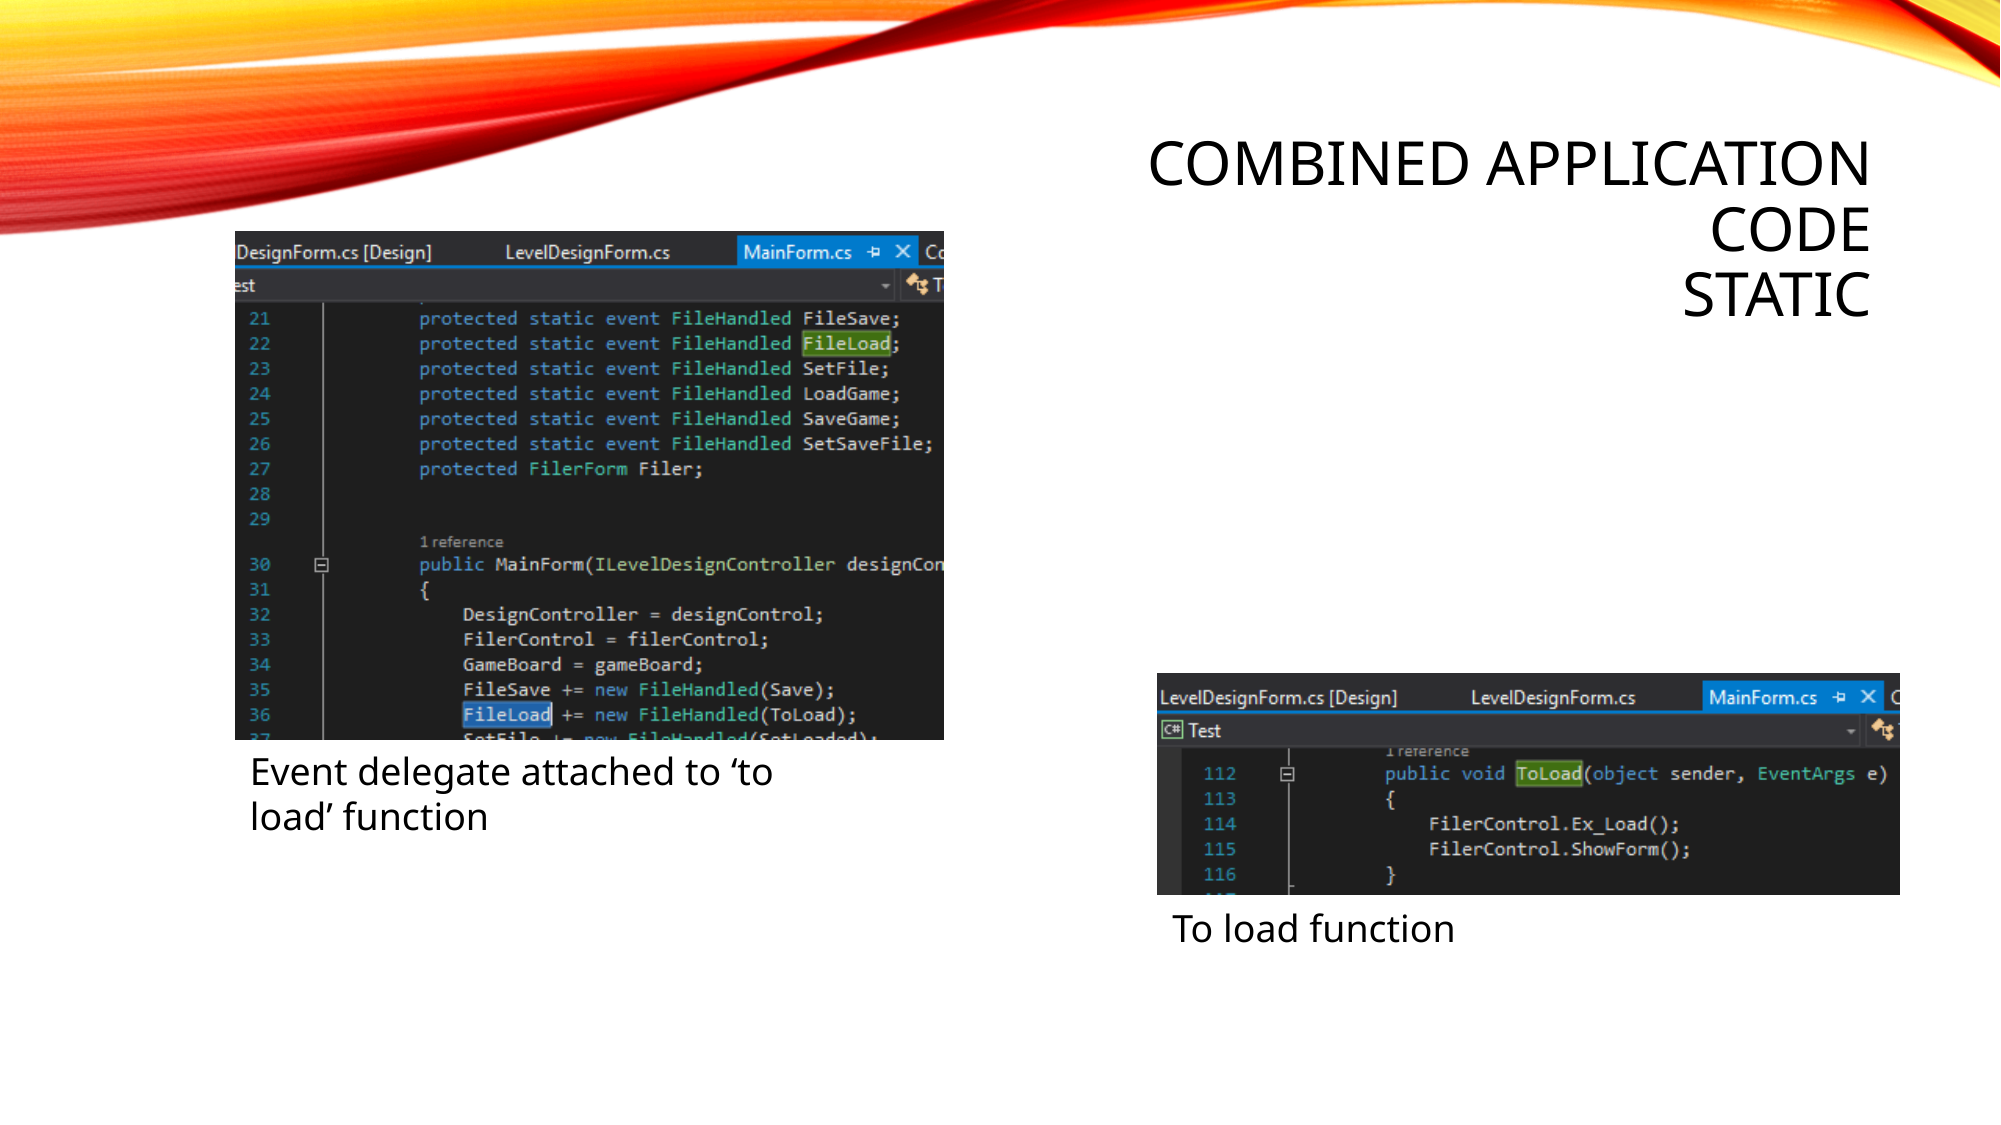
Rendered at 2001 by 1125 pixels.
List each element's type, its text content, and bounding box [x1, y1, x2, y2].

text_box Event delegate attached to ‘to load’ function [235, 740, 856, 846]
text_box To load function [1157, 897, 1778, 958]
picture [0, 0, 2000, 740]
picture [1157, 673, 1901, 895]
title Combined Application Code Static [474, 125, 1888, 338]
